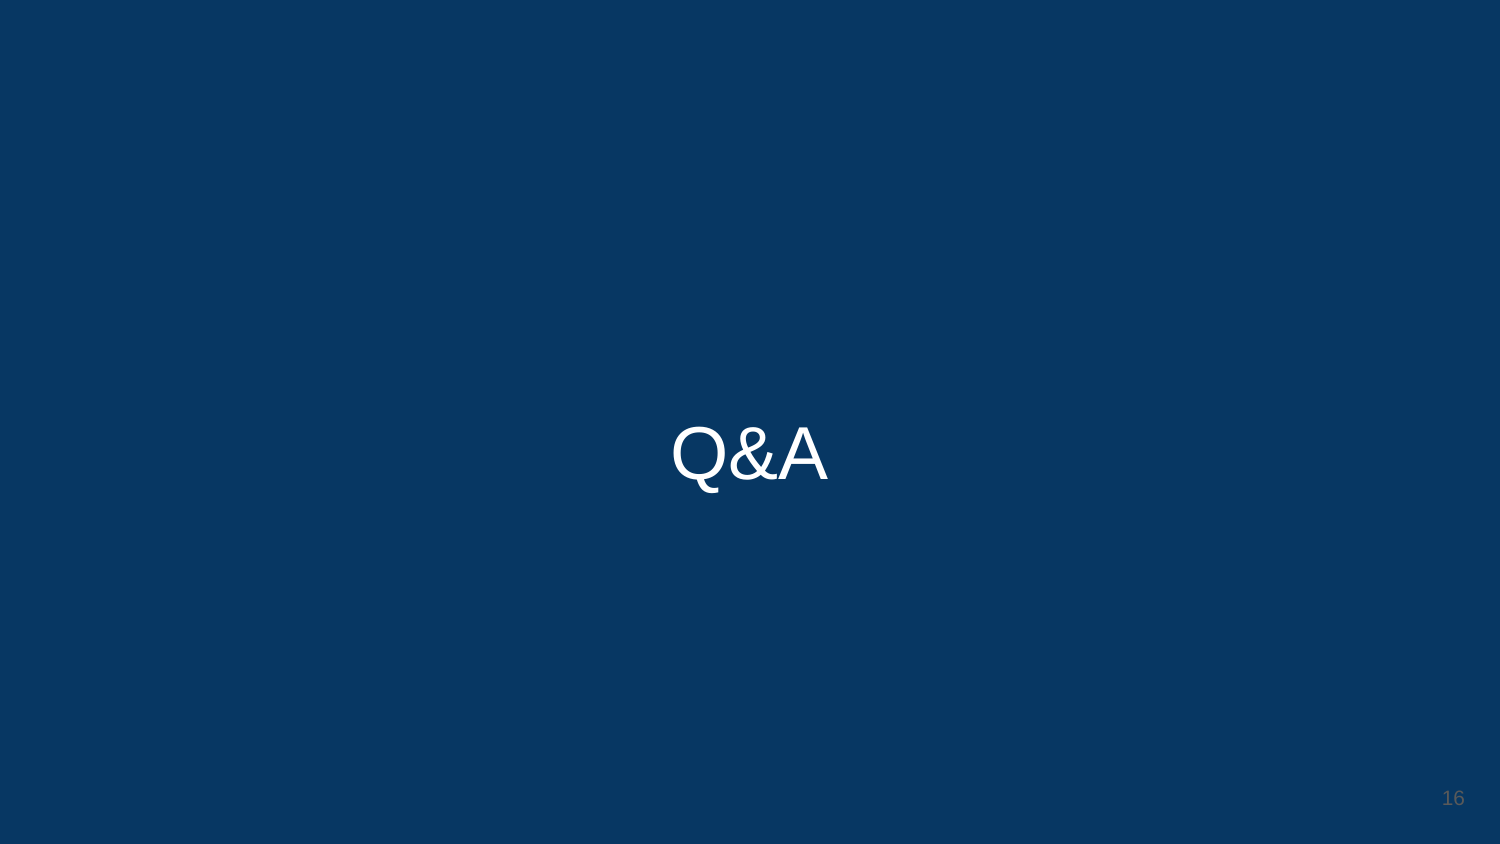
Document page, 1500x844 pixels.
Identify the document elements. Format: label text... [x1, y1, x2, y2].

slide_number ‹#› [1389, 764, 1480, 830]
title Q&A [51, 352, 1449, 547]
